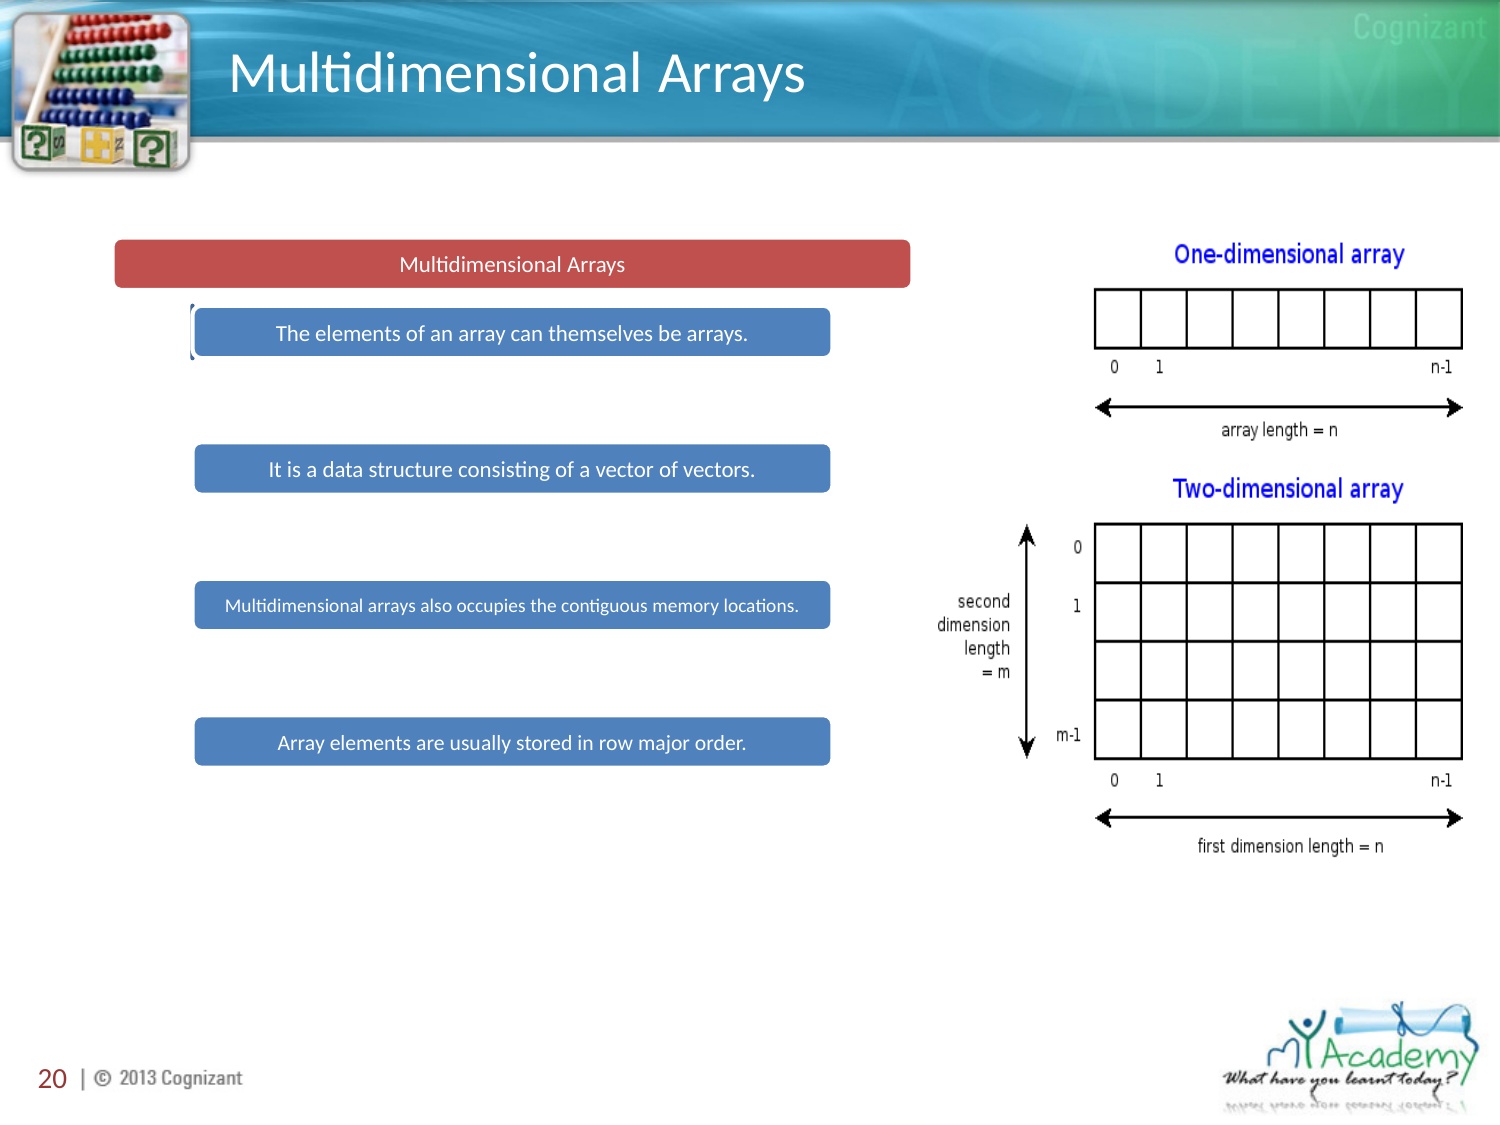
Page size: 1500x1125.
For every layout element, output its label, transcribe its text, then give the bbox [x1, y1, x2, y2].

slide_number 20 [22, 1052, 98, 1098]
picture [0, 0, 1500, 1125]
title Multidimensional Arrays [213, 0, 1500, 138]
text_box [12, 237, 1013, 905]
